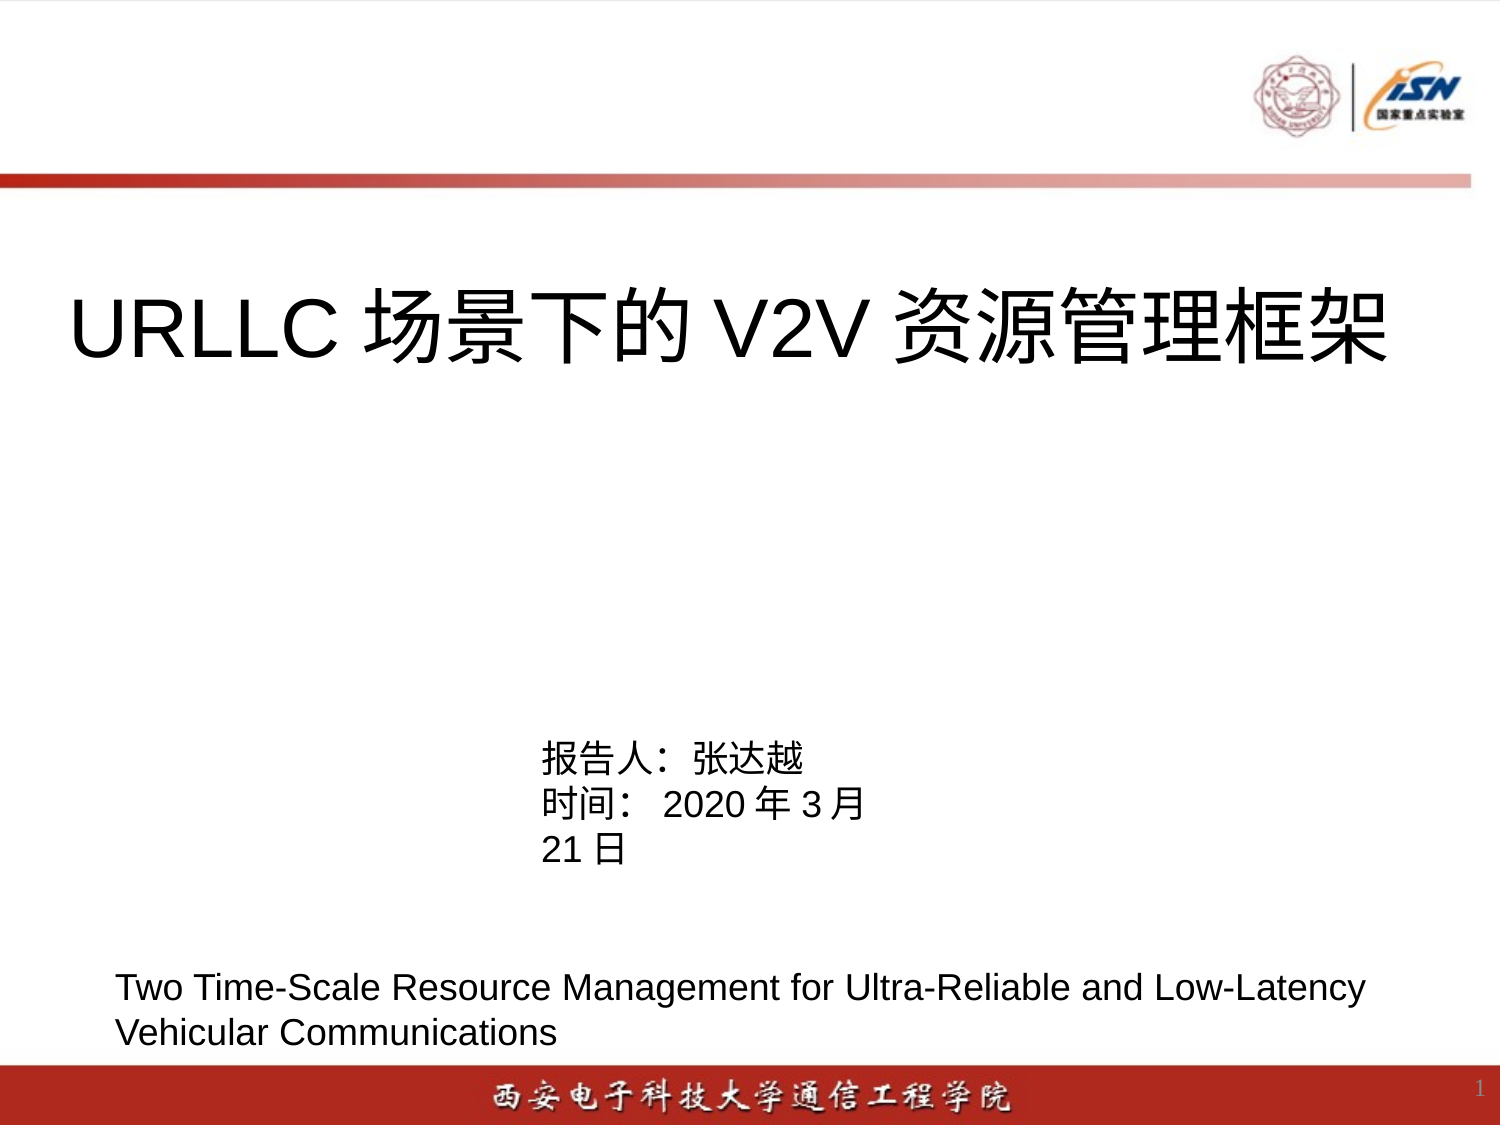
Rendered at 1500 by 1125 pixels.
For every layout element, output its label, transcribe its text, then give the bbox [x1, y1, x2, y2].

picture [0, 0, 1500, 1125]
slide_number 1 [1151, 1064, 1500, 1125]
text_box Two Time-Scale Resource Management for Ultra-Reliable and Low-Latency Vehicular Communications [100, 955, 1418, 1061]
text_box 报告人：张达越 时间：2020年3月21日 [526, 727, 933, 878]
text_box URLLC场景下的V2V资源管理框架 [29, 267, 1430, 382]
